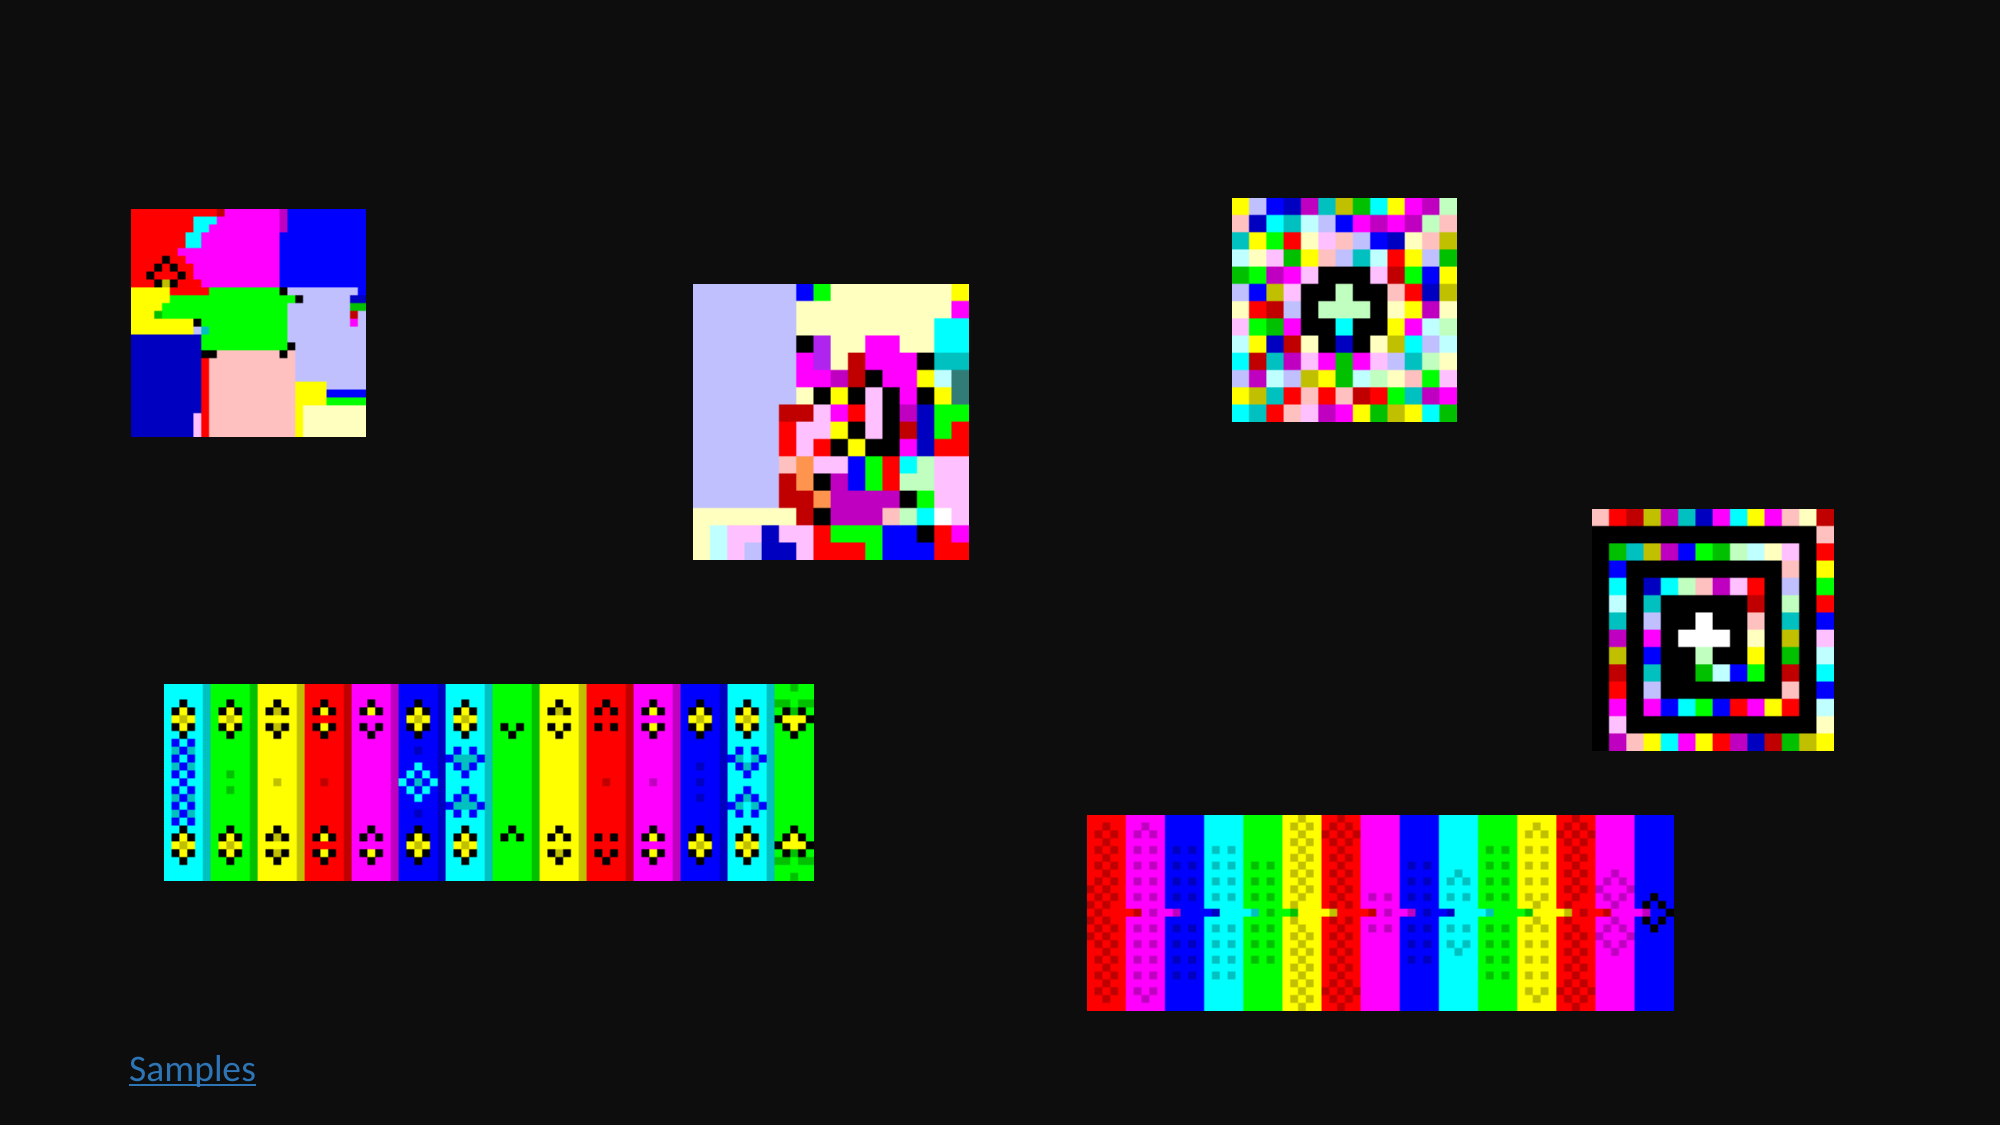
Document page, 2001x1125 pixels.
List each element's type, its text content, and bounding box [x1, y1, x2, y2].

picture [164, 684, 814, 881]
picture [1232, 198, 1457, 422]
picture [1087, 815, 1674, 1011]
picture [1592, 509, 1834, 751]
picture [131, 209, 366, 437]
text_box Samples [114, 1036, 272, 1097]
picture [693, 284, 969, 560]
